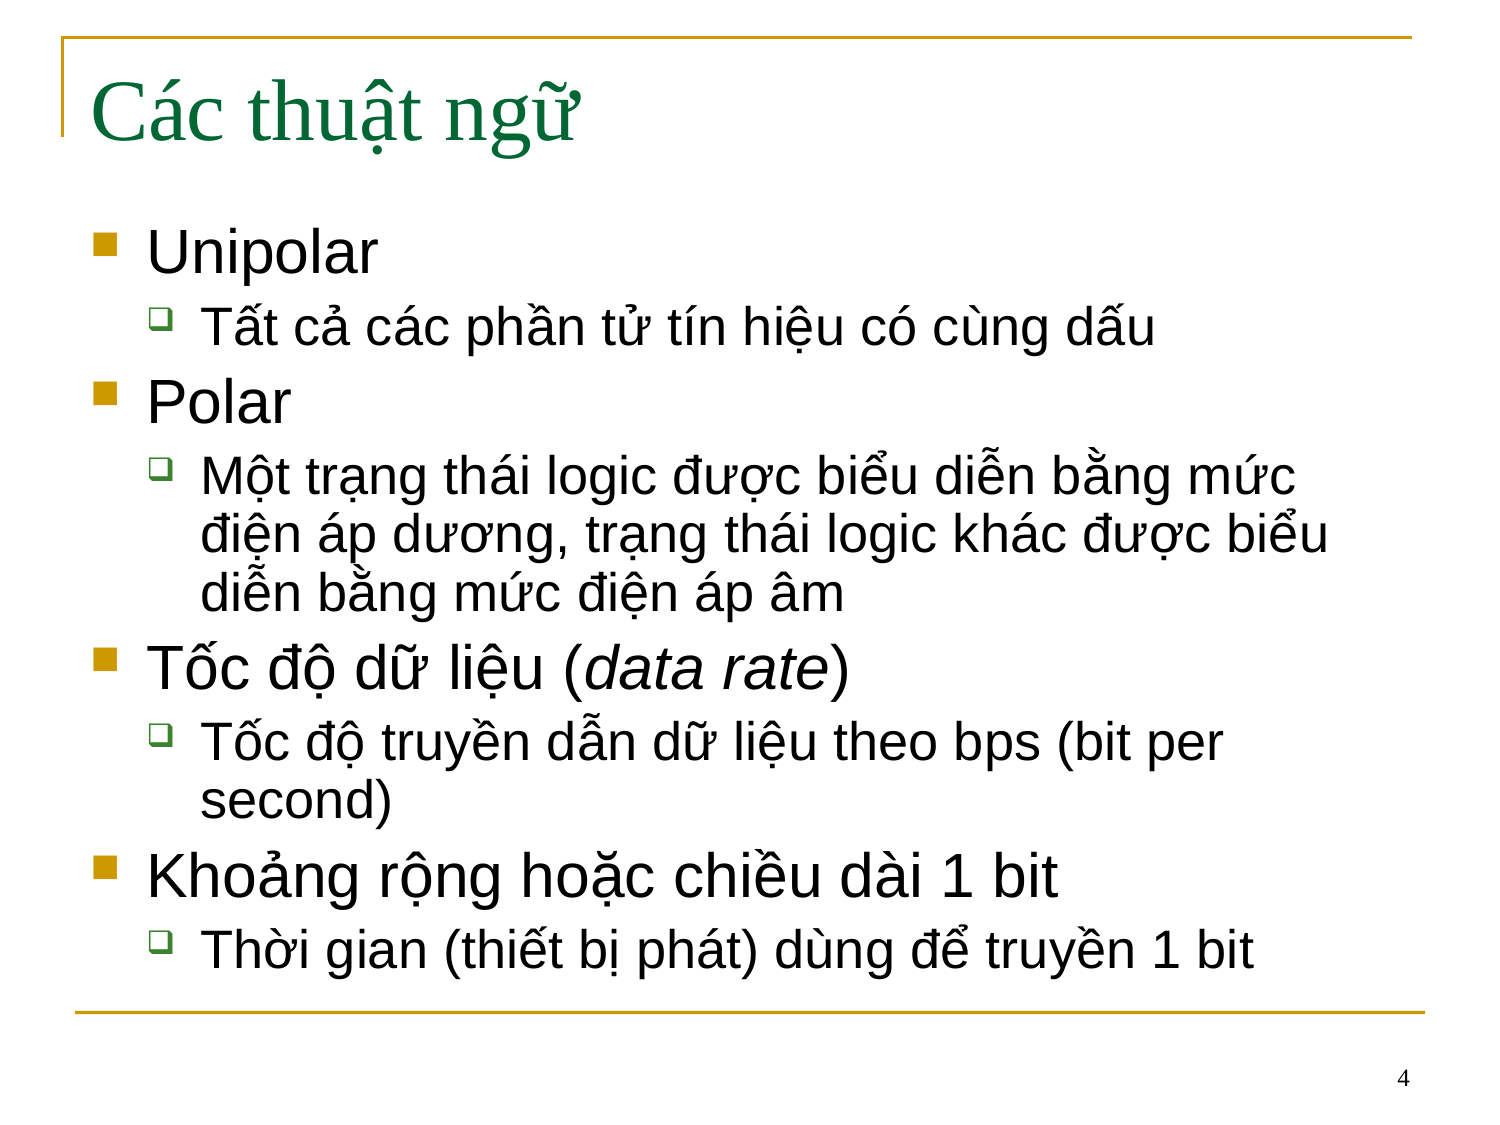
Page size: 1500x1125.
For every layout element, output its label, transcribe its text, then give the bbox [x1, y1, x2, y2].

slide_number 4 [1074, 1038, 1425, 1100]
list Unipolar Tất cả các phần tử tín hiệu có cùng dấu Polar Một trạng thái logic được biểu diễn bằng mức điện áp dương, trạng thái logic khác được biểu diễn bằng mức điện áp âm Tốc độ dữ liệu (data rate) Tốc độ truyền dẫn dữ liệu theo bps (bit per second) Khoảng rộng hoặc chiều dài 1 bit Thời gian (thiết bị phát) dùng để truyền 1 bit [75, 212, 1425, 1038]
title Các thuật ngữ [75, 45, 1425, 212]
